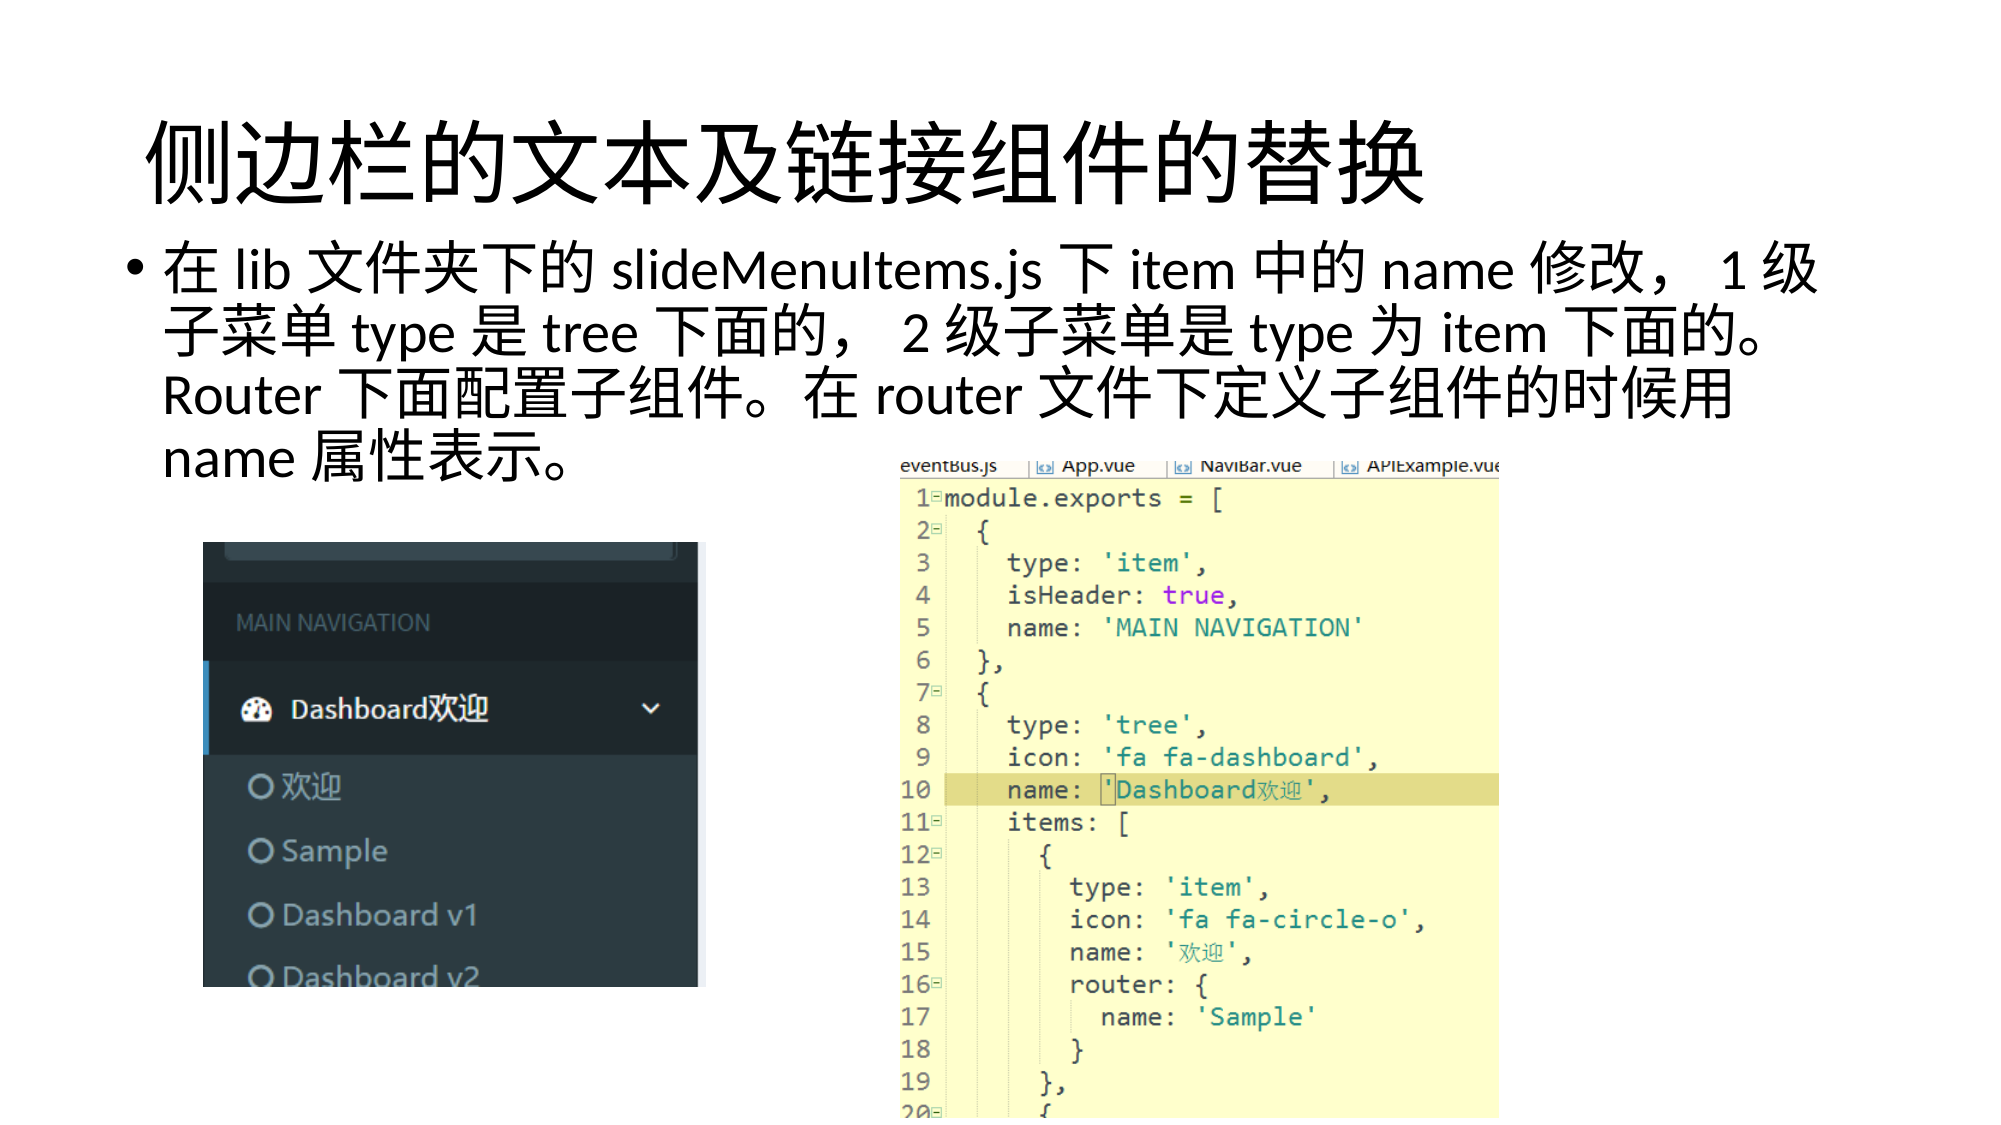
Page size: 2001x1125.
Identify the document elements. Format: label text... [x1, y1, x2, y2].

list 在lib文件夹下的slideMenuItems.js下item中的name修改，1级子菜单type是tree下面的，2级子菜单是type为item下面的。Router下面配置子组件。在router文件下定义子组件的时候用name属性表示。 [110, 231, 1836, 946]
picture [203, 542, 706, 987]
picture [900, 461, 1499, 1118]
title 侧边栏的文本及链接组件的替换 [128, 58, 1853, 277]
